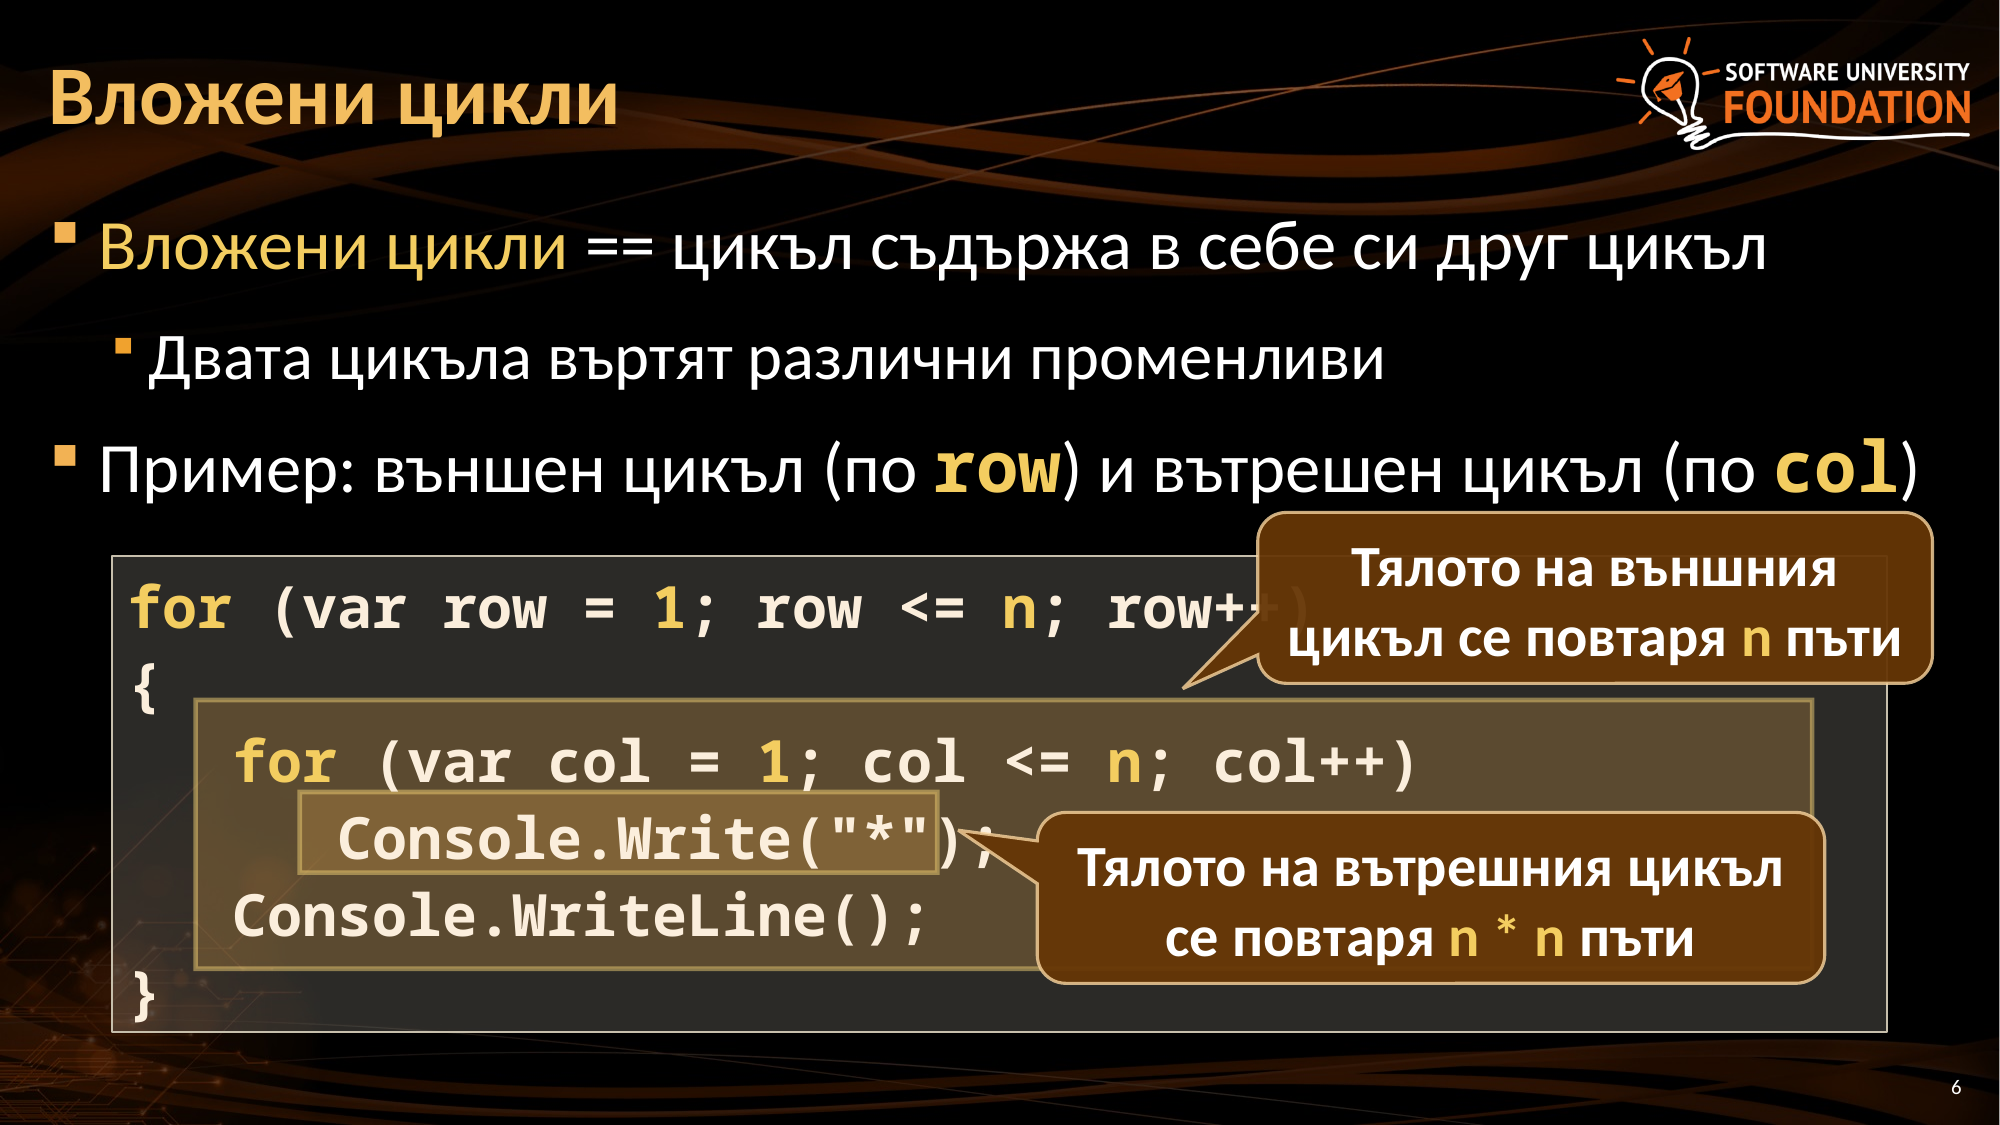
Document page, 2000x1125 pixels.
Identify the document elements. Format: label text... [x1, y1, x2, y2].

text_box Тялото на вътрешния цикъл се повтаря n * n пъти [957, 811, 1826, 985]
text_box Тялото на външния цикъл се повтаря n пъти [1182, 511, 1934, 690]
text_box for (var row = 1; row <= n; row++) { for (var col = 1; col <= n; col++) Console.Write("*"); Console.WriteLine(); } [112, 555, 1888, 1033]
title Вложени цикли [30, 6, 1602, 189]
list Вложени цикли == цикъл съдържа в себе си друг цикъл Двата цикъла въртят различни променливи Пример: външен цикъл (по row) и вътрешен цикъл (по col) [31, 188, 1968, 1103]
picture [0, 0, 2000, 1125]
